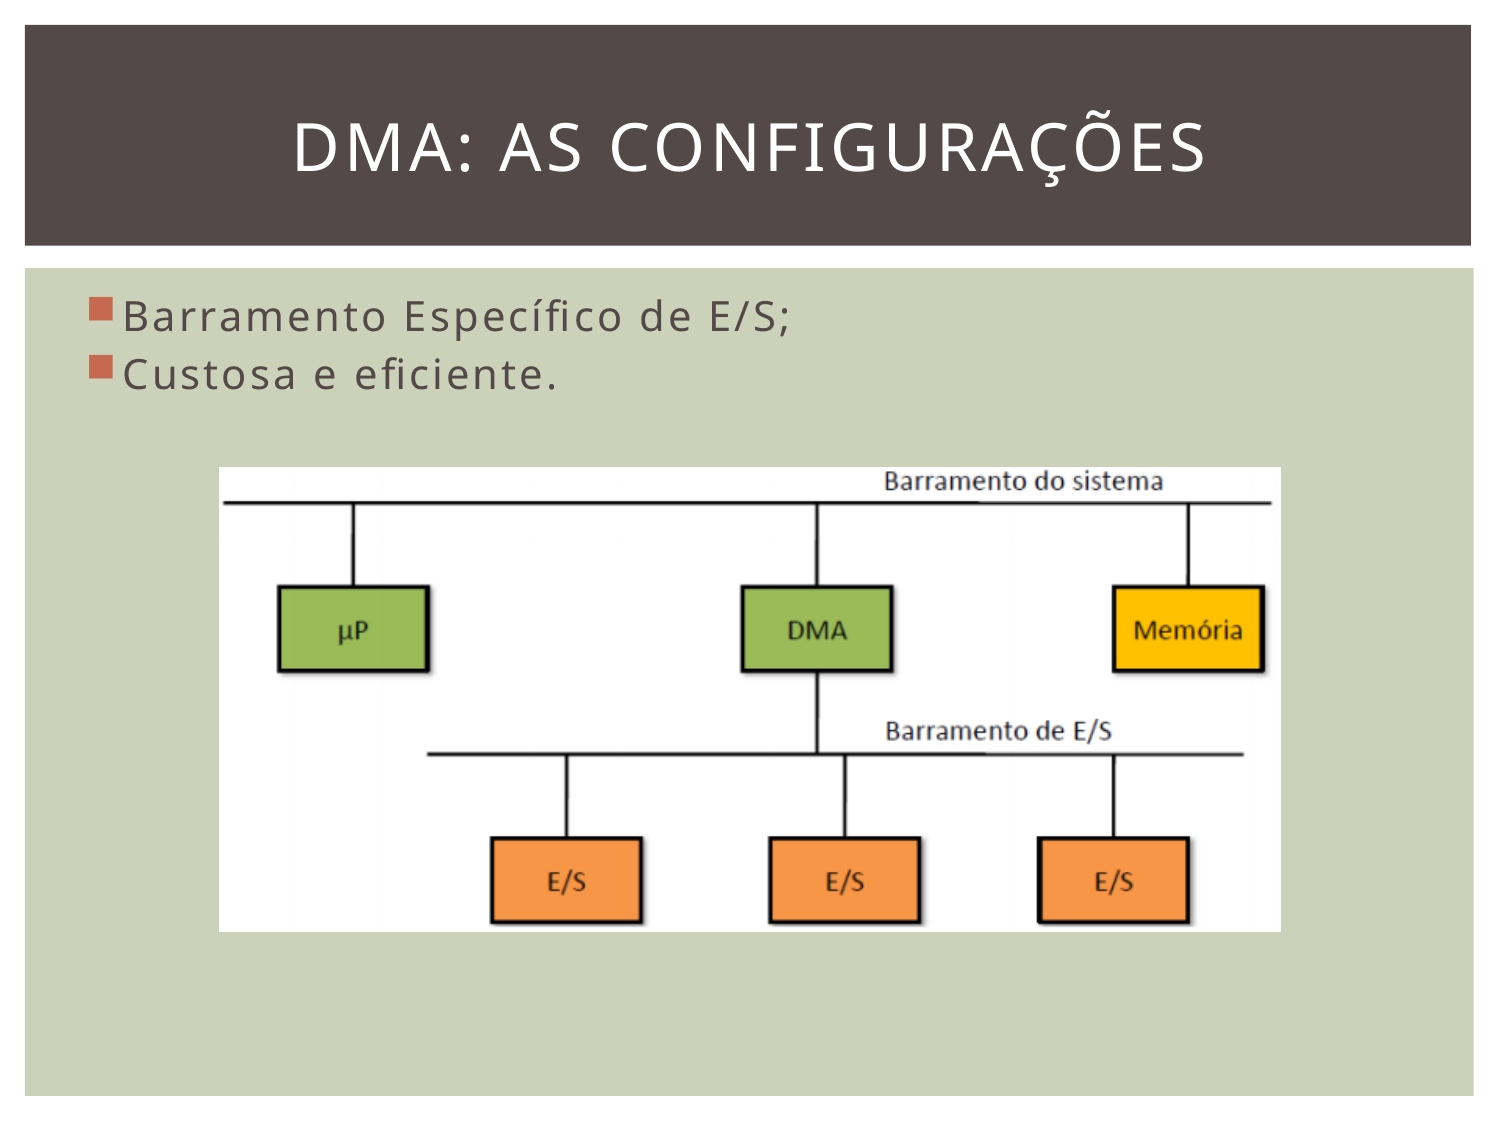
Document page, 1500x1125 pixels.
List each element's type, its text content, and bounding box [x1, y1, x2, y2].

list Barramento Específico de E/S; Custosa e eficiente. [62, 281, 1442, 1005]
title Dma: as configurações [62, 58, 1438, 232]
picture [219, 467, 1281, 933]
